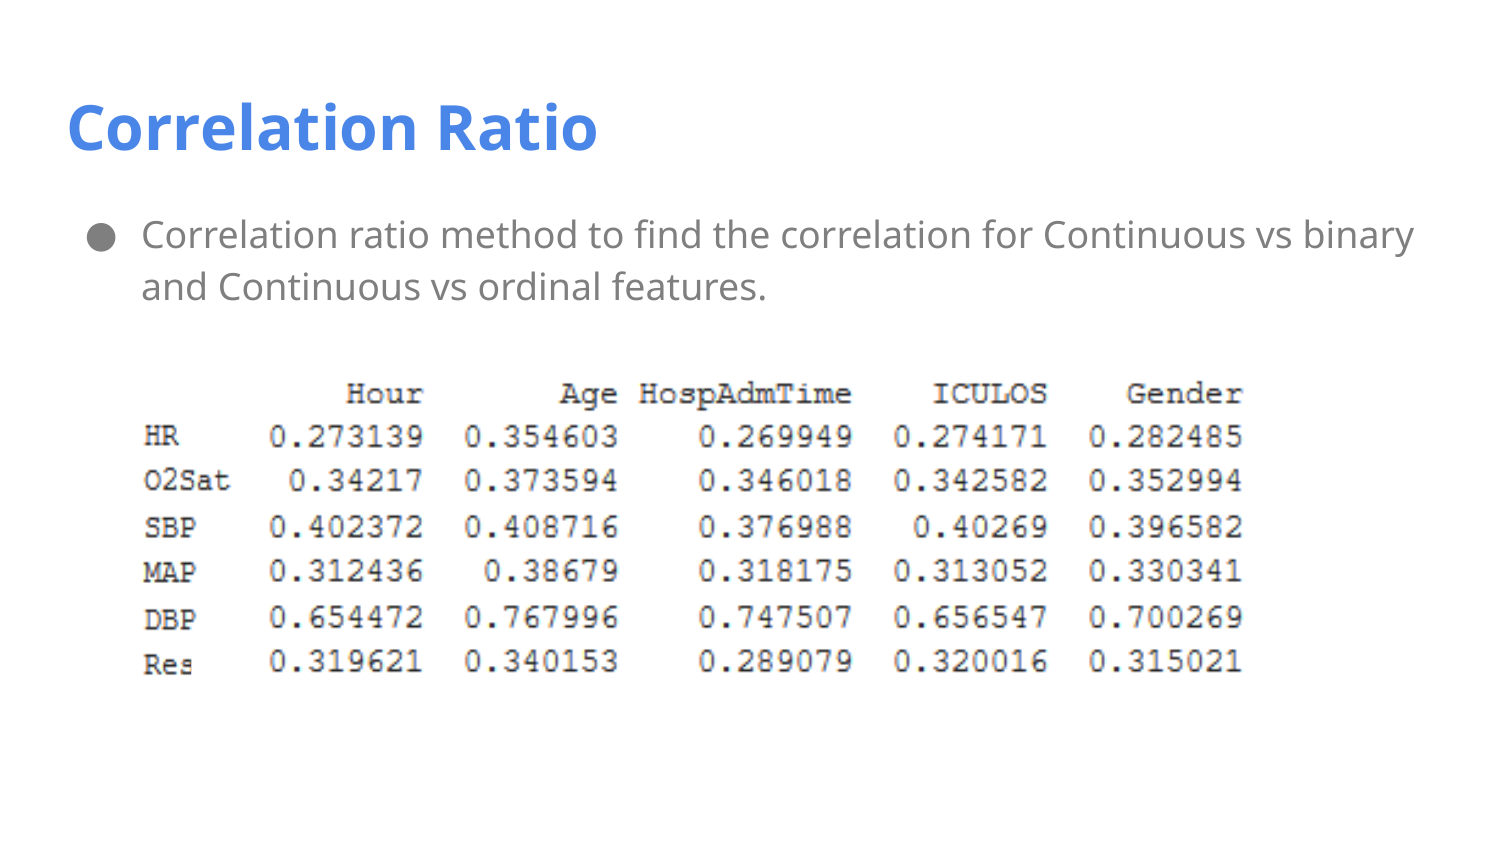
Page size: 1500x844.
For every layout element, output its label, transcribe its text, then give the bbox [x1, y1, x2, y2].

list Correlation ratio method to find the correlation for Continuous vs binary and Continuous vs ordinal features. [51, 189, 1449, 750]
picture [139, 421, 240, 695]
title Correlation Ratio [51, 72, 1449, 176]
picture [261, 377, 1305, 688]
